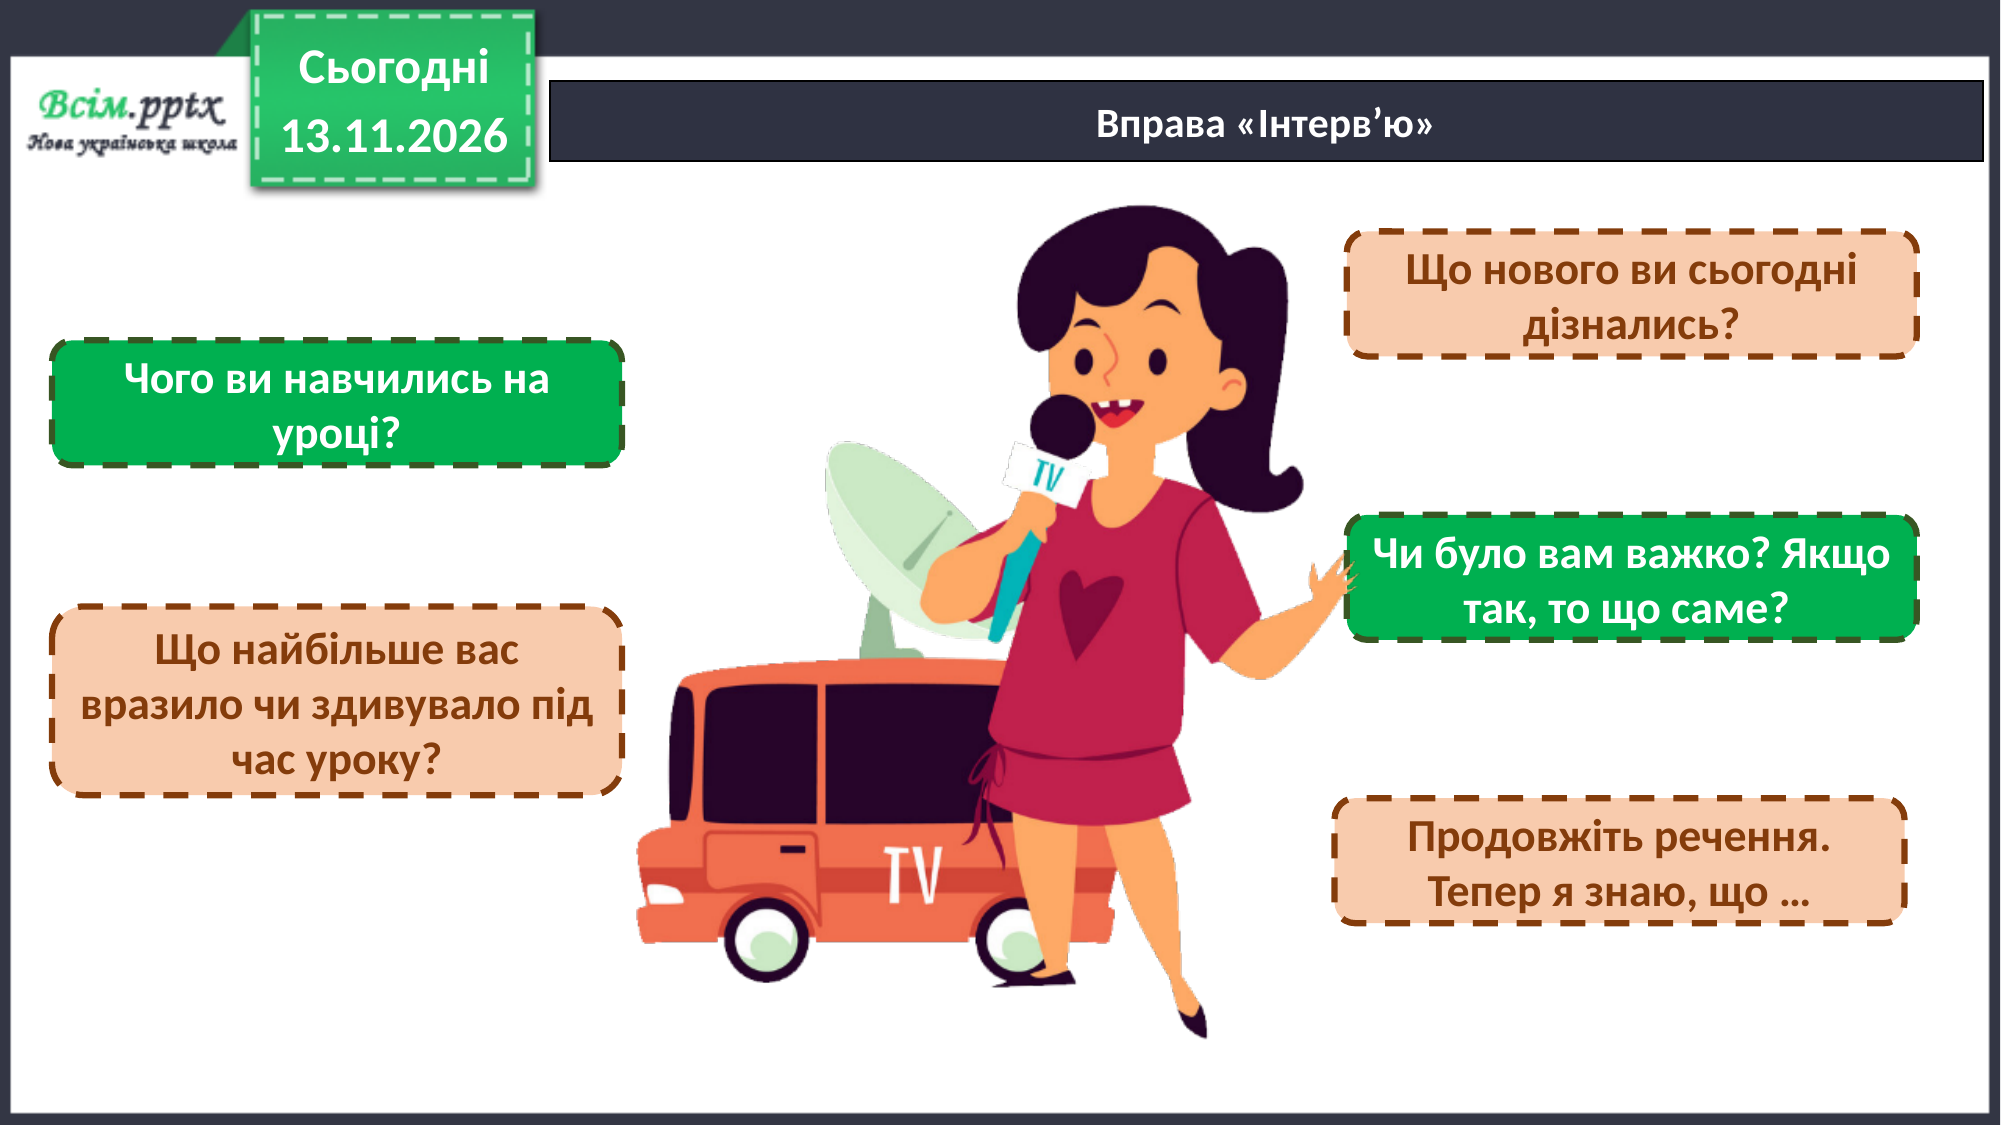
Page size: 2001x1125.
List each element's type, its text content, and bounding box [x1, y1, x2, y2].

text_box Чи було вам важко? Якщо так, то що саме? [1521, 513, 1918, 641]
text_box 28.03.2022 [263, 101, 479, 164]
text_box Продовжіть речення. Тепер я знаю, що … [1521, 797, 1906, 925]
text_box Що нового ви сьогодні дізнались? [1521, 230, 1918, 358]
text_box Сьогодні [284, 26, 535, 101]
text_box Що найбільше вас вразило чи здивувало під час уроку? [50, 605, 479, 797]
text_box Чого ви навчились на уроці? [50, 339, 479, 467]
picture [0, 0, 2001, 1125]
text_box Вправа «Інтерв’ю» [549, 80, 1984, 162]
